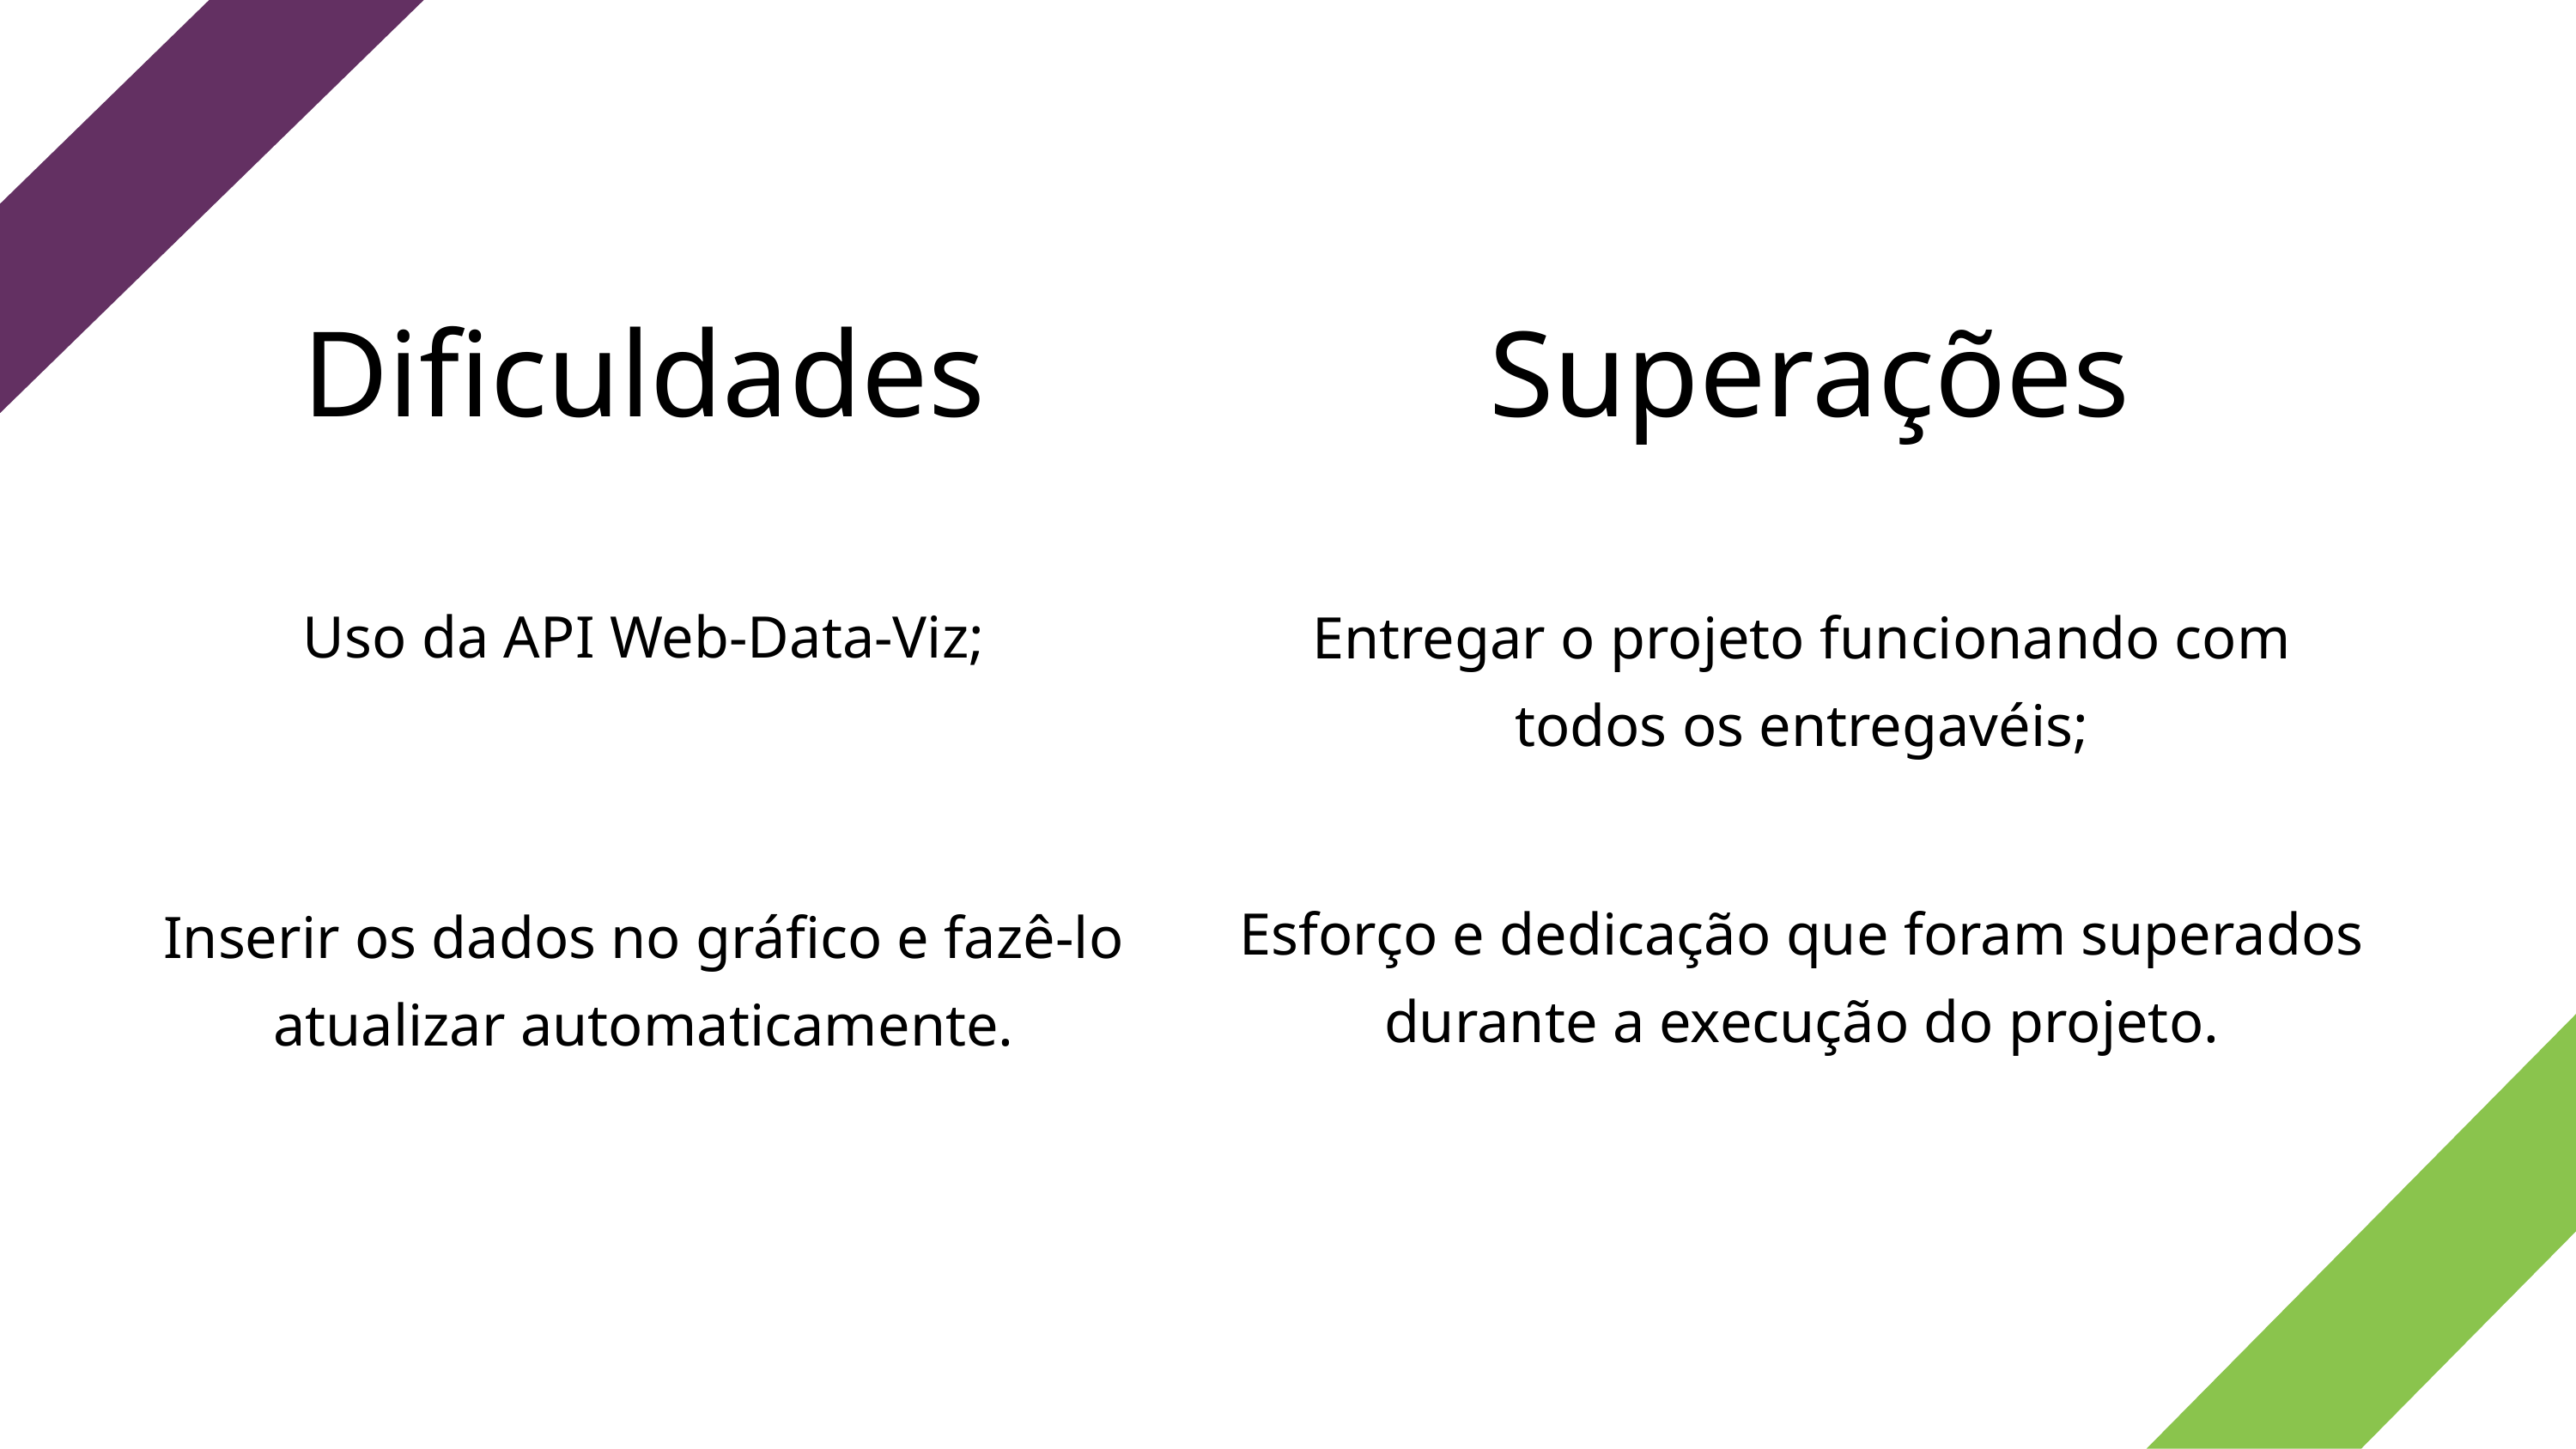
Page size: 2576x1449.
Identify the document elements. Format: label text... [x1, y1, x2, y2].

text_box [2145, 1012, 2576, 1449]
text_box Dificuldades [0, 252, 1071, 440]
text_box Esforço e dedicação que foram superados durante a execução do projeto. [1215, 878, 2404, 1054]
text_box Inserir os dados no gráfico e fazê-lo atualizar automaticamente. [107, 882, 1181, 1058]
text_box Entregar o projeto funcionando com todos os entregavéis; [1270, 582, 2349, 758]
text_box [0, 0, 427, 415]
text_box Superações [1071, 252, 2549, 440]
text_box Uso da API Web-Data-Viz; [275, 582, 1013, 670]
